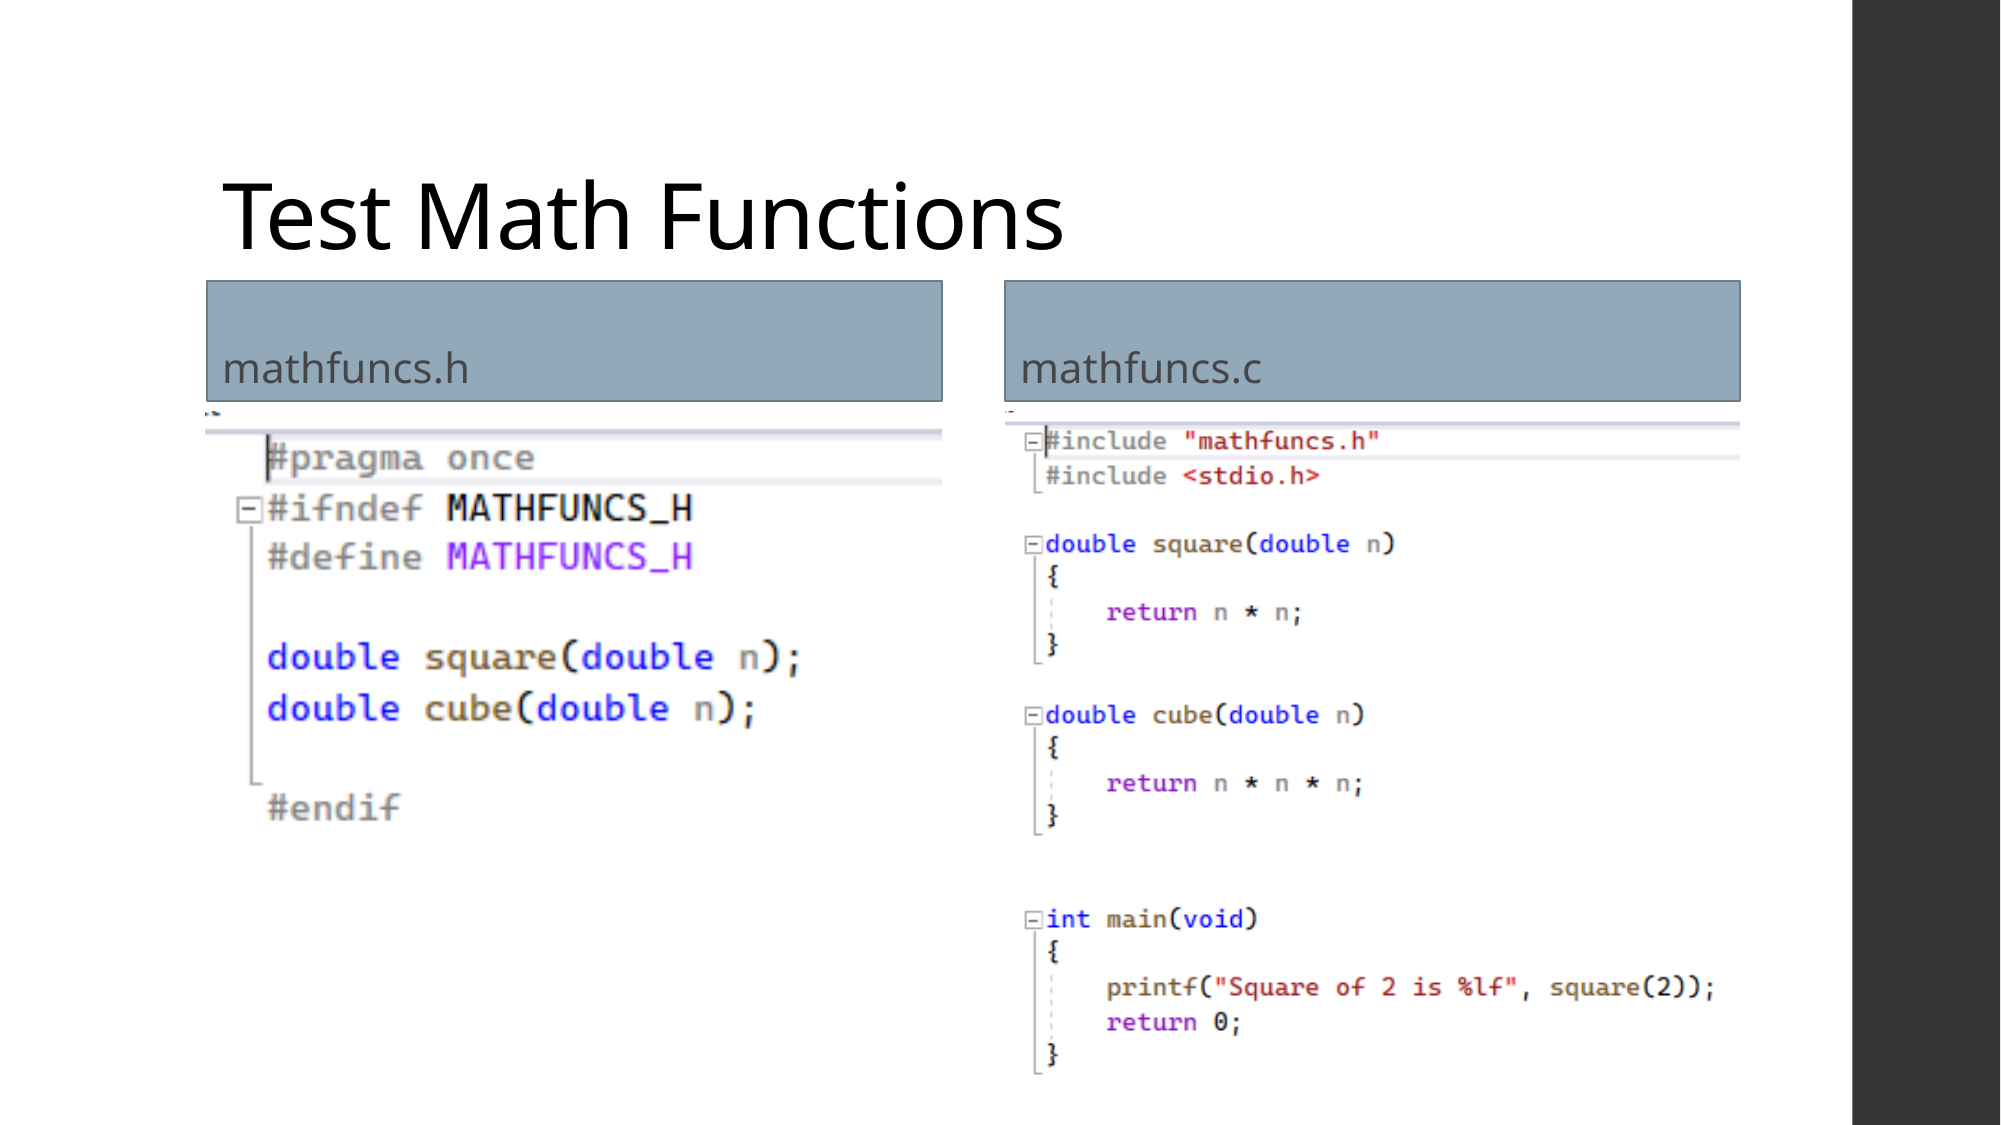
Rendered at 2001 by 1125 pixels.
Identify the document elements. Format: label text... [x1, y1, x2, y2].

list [1004, 411, 1741, 1086]
list mathfuncs.c [1004, 280, 1741, 402]
list mathfuncs.h [206, 280, 943, 402]
title Test Math Functions [206, 60, 1797, 278]
picture [205, 411, 943, 887]
